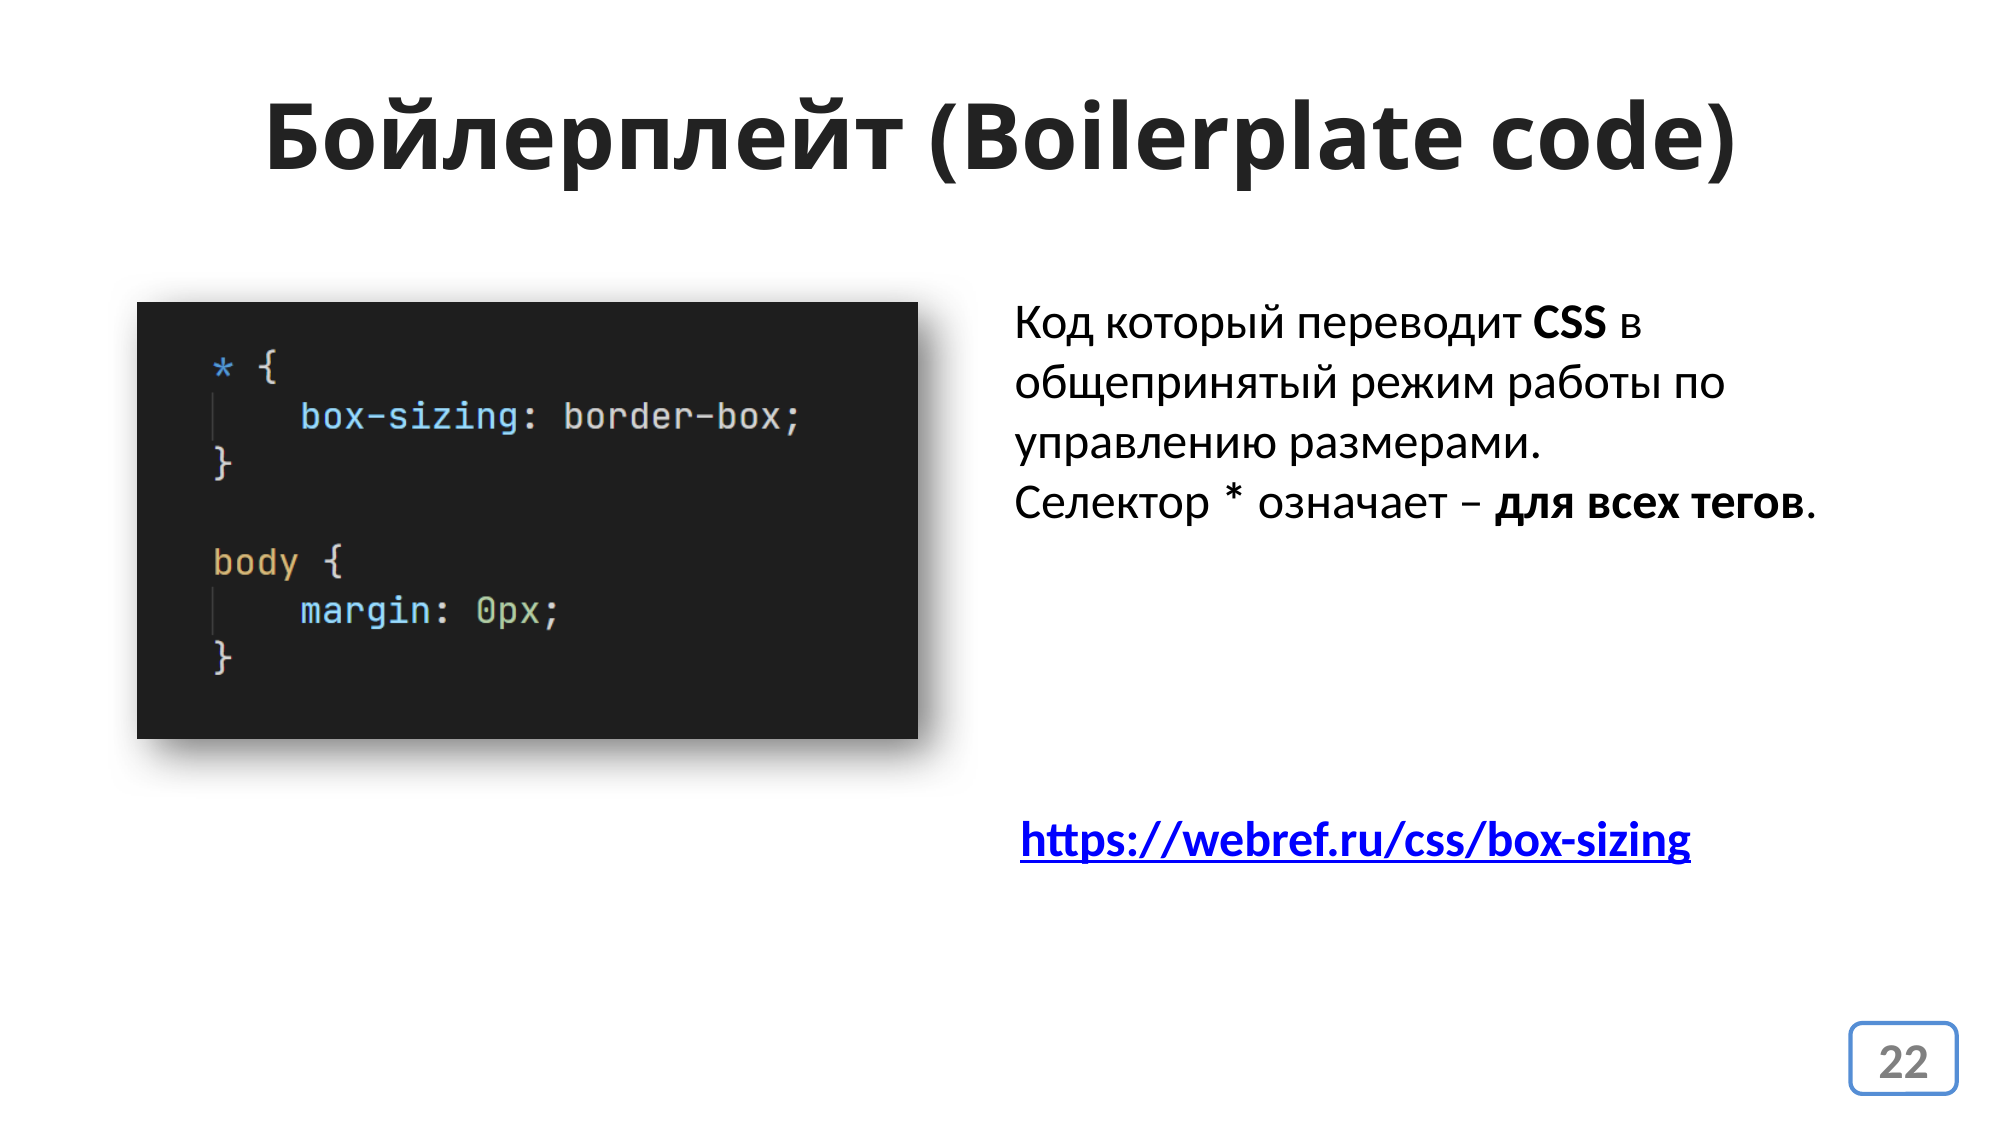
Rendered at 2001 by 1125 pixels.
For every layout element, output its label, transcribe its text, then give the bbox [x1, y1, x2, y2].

text_box Код который переводит CSS в общепринятый режим работы по управлению размерами. Селектор * означает – для всех тегов. [999, 281, 1839, 537]
text_box Бойлерплейт (Boilerplate code) [0, 70, 2000, 195]
text_box https://webref.ru/css/box-sizing [1005, 798, 1707, 874]
picture [137, 302, 918, 739]
text_box 22 [1848, 1020, 1959, 1096]
